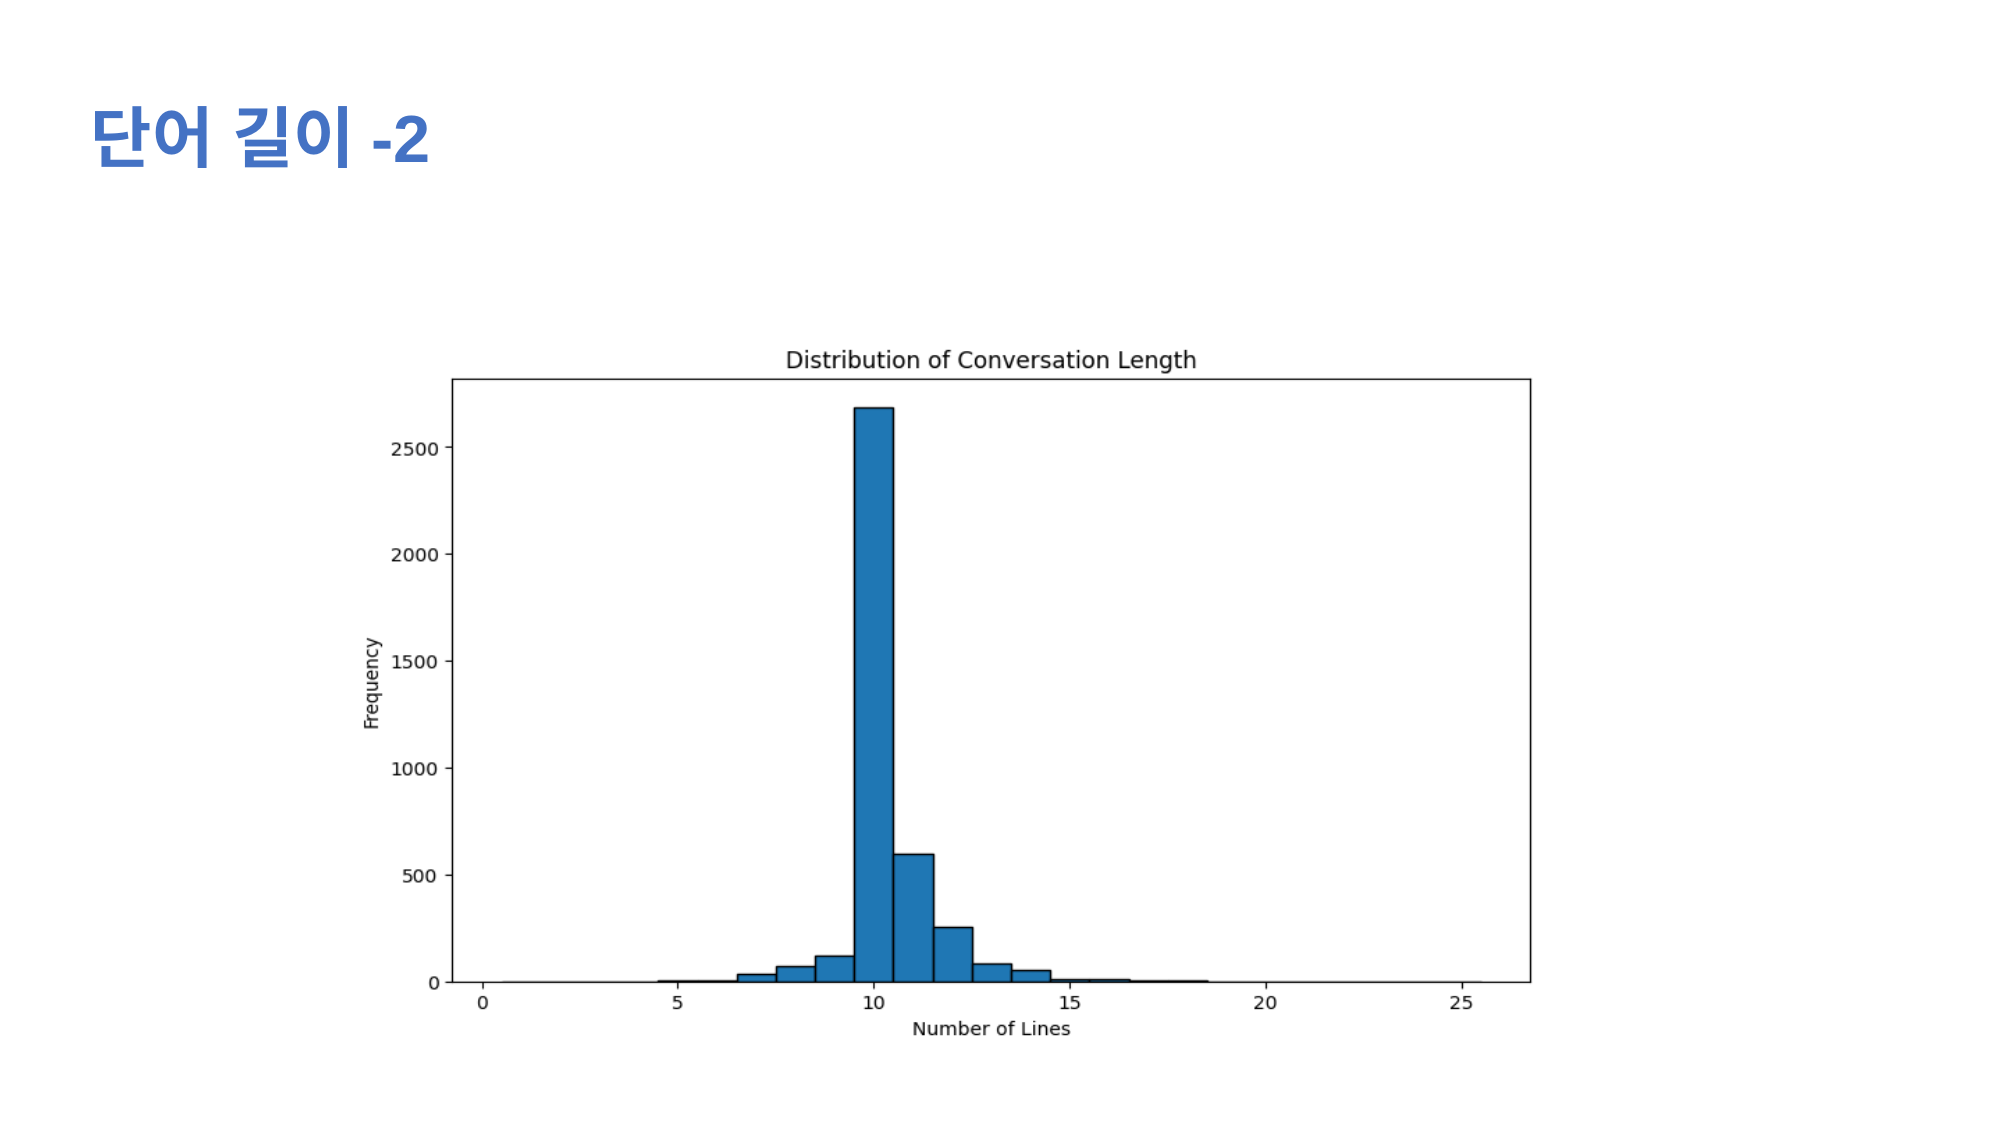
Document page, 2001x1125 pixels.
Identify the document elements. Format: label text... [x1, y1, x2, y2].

text_box 단어 길이-2 [75, 88, 1726, 184]
picture [349, 336, 1544, 1051]
